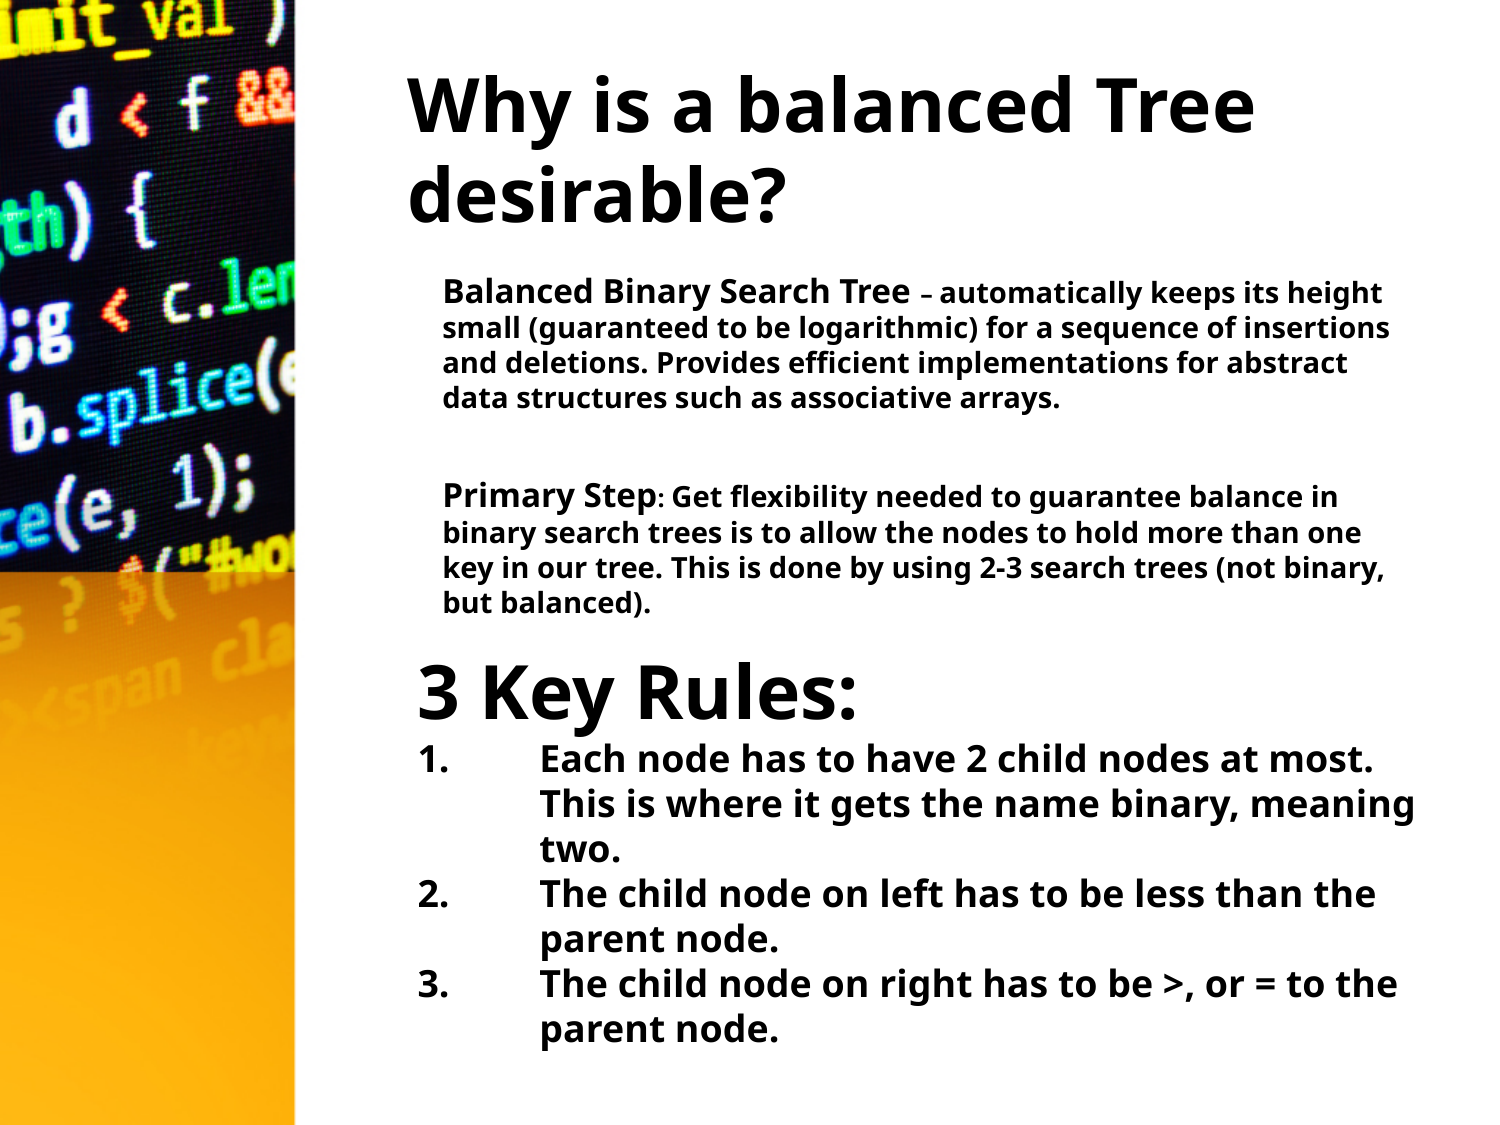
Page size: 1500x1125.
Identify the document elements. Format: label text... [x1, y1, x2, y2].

picture [0, 0, 1500, 1125]
picture [0, 512, 10, 520]
text_box 3 Key Rules: Each node has to have 2 child nodes at most. This is where it gets the name binary, meaning two. The child node on left has to be less than the parent node. The child node on right has to be >, or = to the parent node. [402, 637, 1441, 1058]
text_box Why is a balanced Tree desirable? [392, 49, 1292, 245]
text_box Balanced Binary Search Tree – automatically keeps its height small (guaranteed to be logarithmic) for a sequence of insertions and deletions. Provides efficient implementations for abstract data structures such as associative arrays. Primary Step: Get flexibility needed to guarantee balance in binary search trees is to allow the nodes to hold more than one key in our tree. This is done by using 2-3 search trees (not binary, but balanced). [427, 262, 1416, 637]
